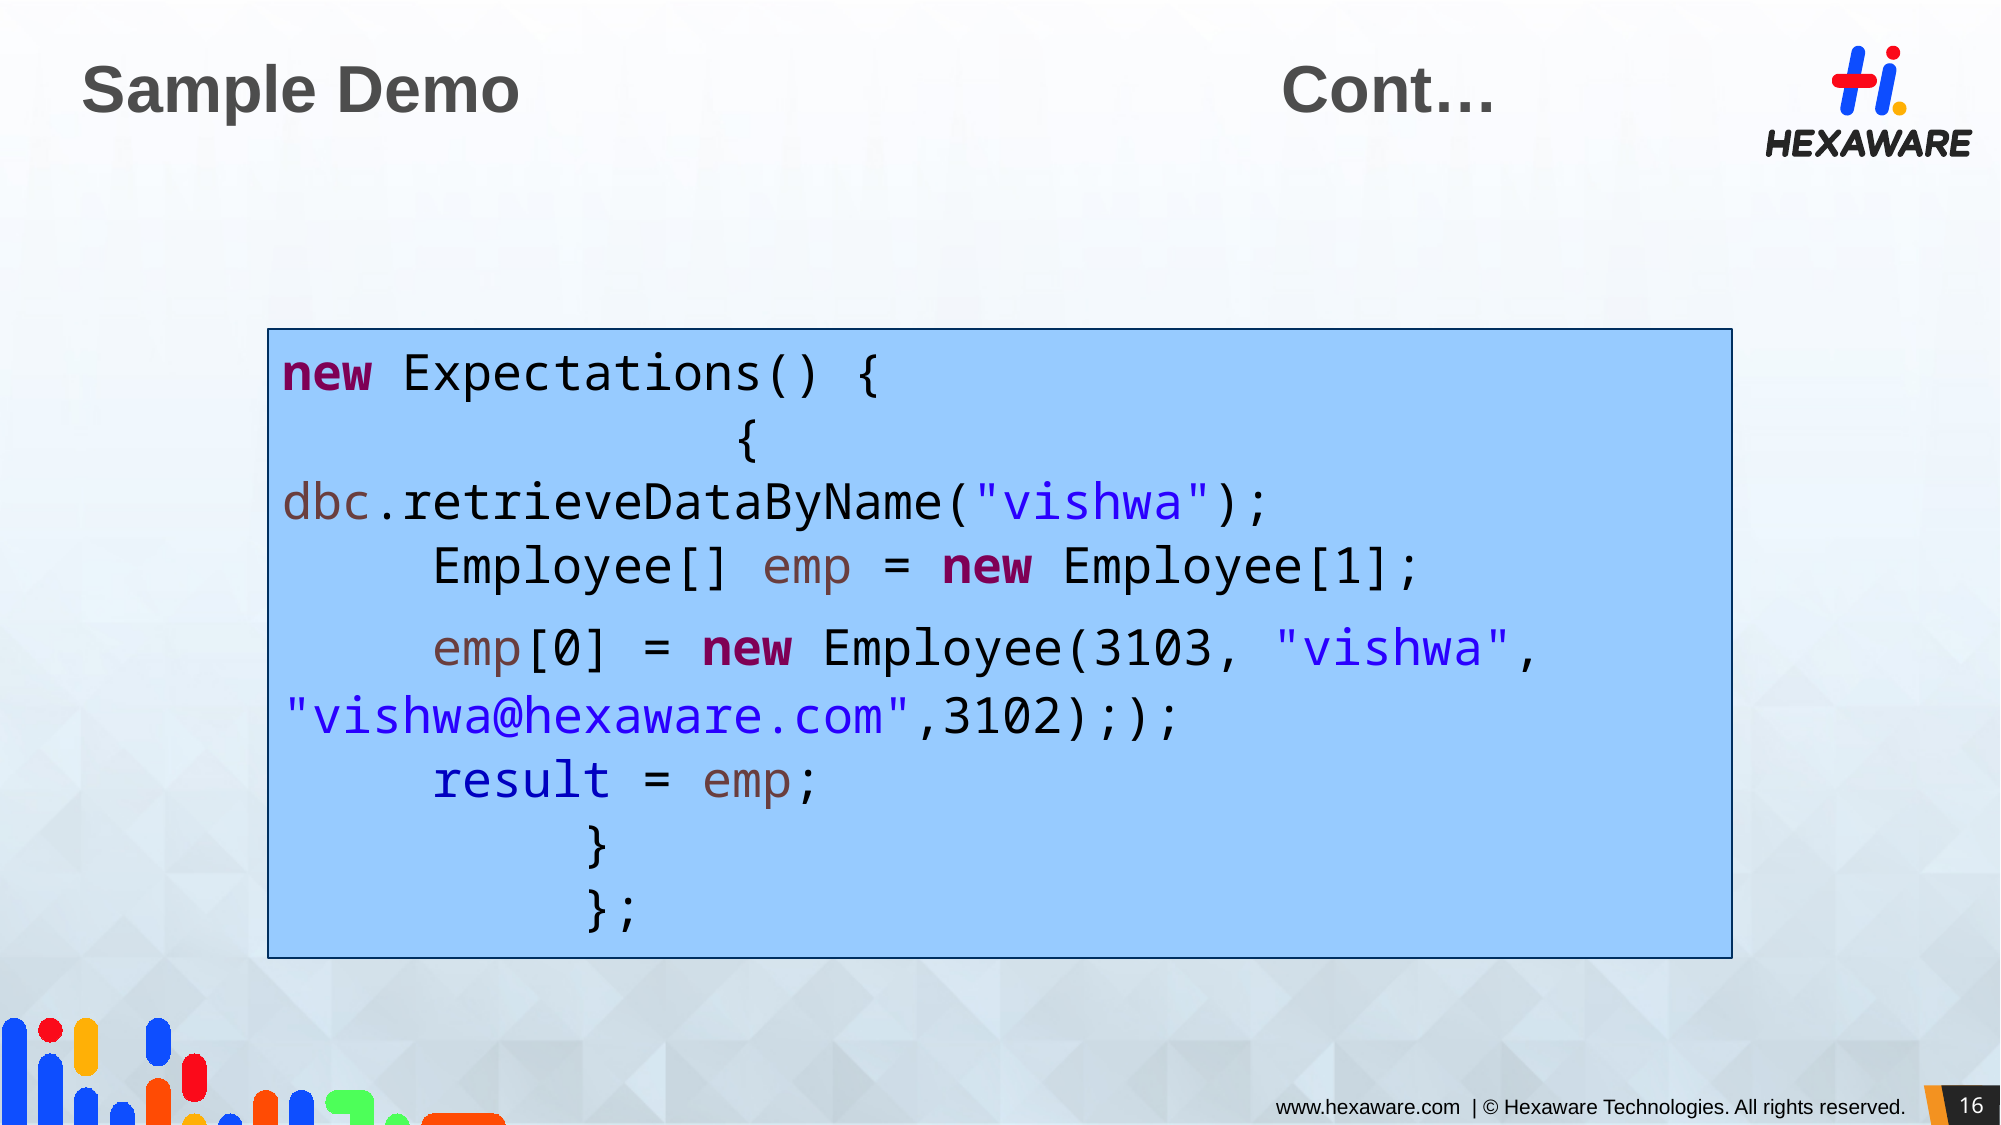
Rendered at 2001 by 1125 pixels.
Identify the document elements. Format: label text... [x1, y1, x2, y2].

text_box new Expectations() { { dbc.retrieveDataByName("vishwa"); Employee[] emp = new Employee[1]; emp[0] = new Employee(3103, "vishwa", "vishwa@hexaware.com",3102);); result = emp; } }; [267, 329, 1732, 959]
title Sample Demo Cont… [70, 35, 1521, 136]
picture [0, 0, 2001, 1125]
